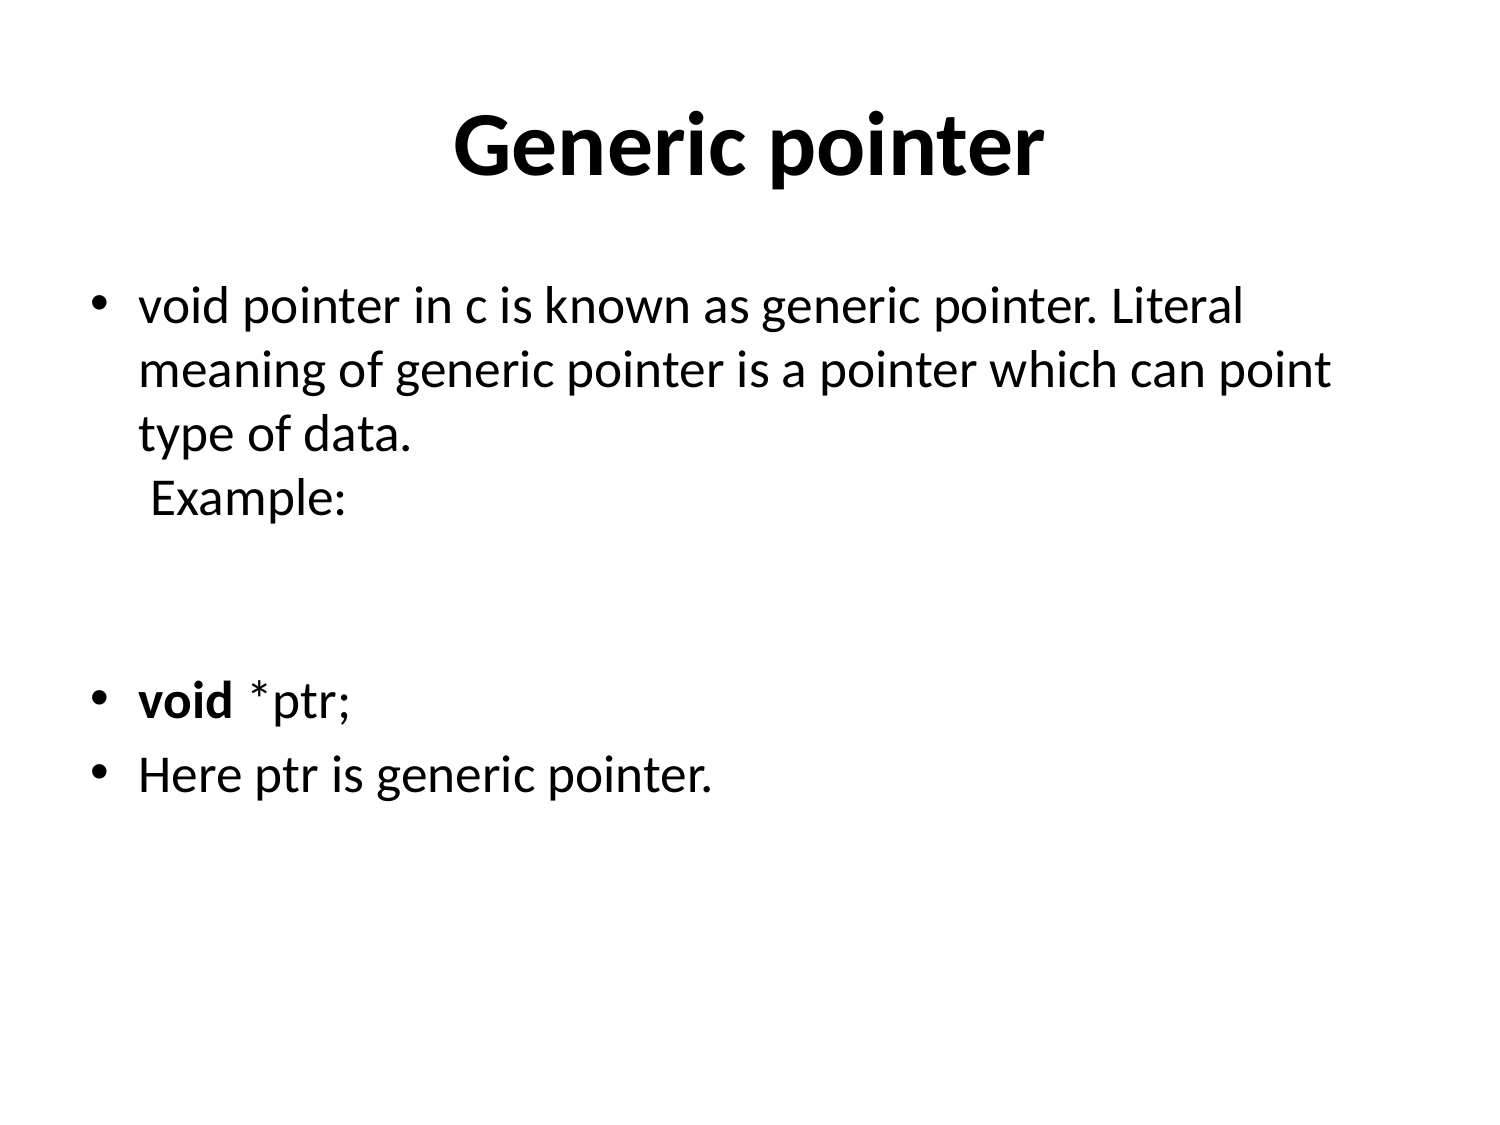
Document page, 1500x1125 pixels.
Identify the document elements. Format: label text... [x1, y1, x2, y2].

title Generic pointer [75, 45, 1425, 233]
list void pointer in c is known as generic pointer. Literal meaning of generic pointer is a pointer which can point type of data. Example: void *ptr; Here ptr is generic pointer. [75, 262, 1425, 1005]
